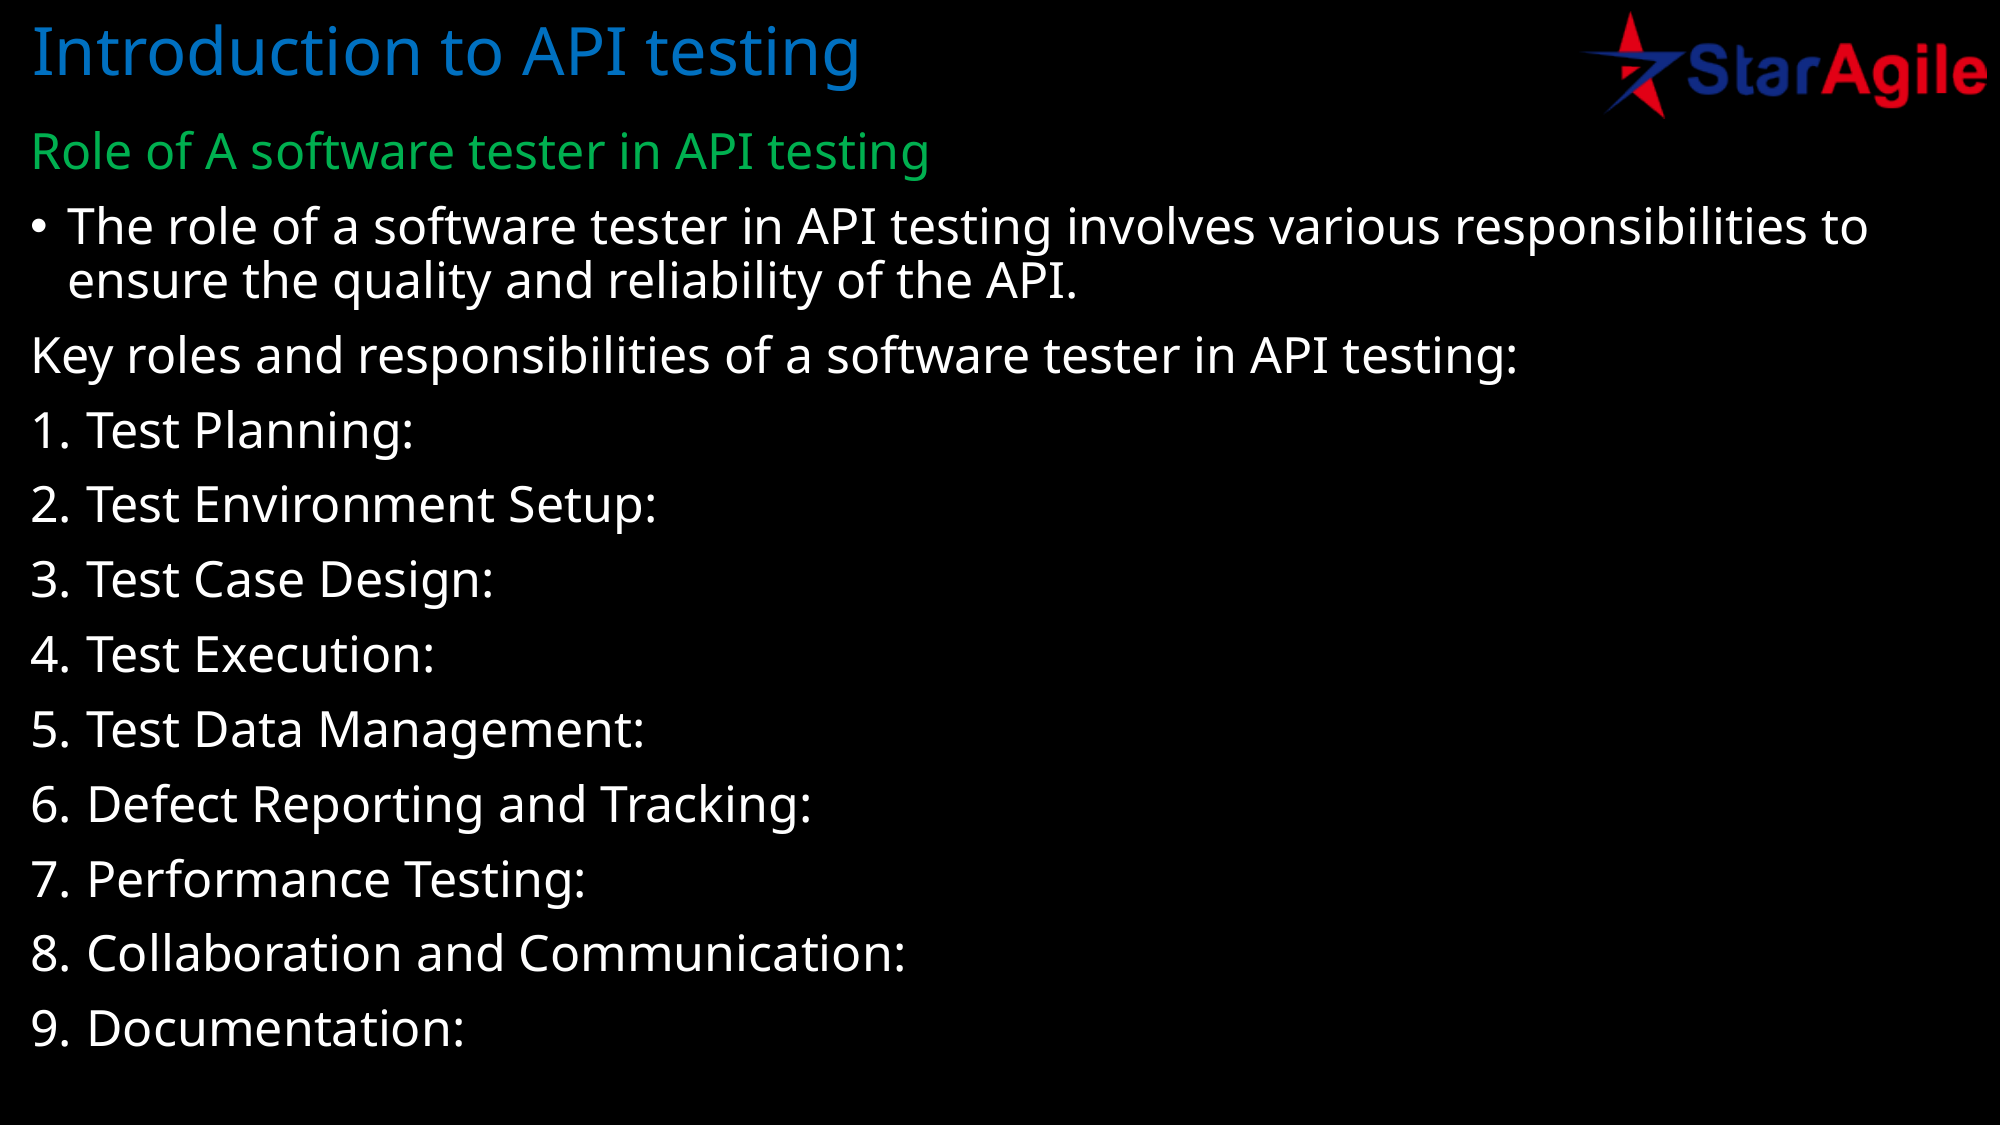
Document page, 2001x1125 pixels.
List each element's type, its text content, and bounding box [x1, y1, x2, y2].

list Role of A software tester in API testing The role of a software tester in API testing involves various responsibilities to ensure the quality and reliability of the API. Key roles and responsibilities of a software tester in API testing: Test Planning: Test Environment Setup: Test Case Design: Test Execution: Test Data Management: Defect Reporting and Tracking: Performance Testing: Collaboration and Communication: Documentation: [15, 118, 1987, 1111]
title Introduction to API testing [0, 0, 2000, 108]
picture [1579, 11, 1987, 119]
